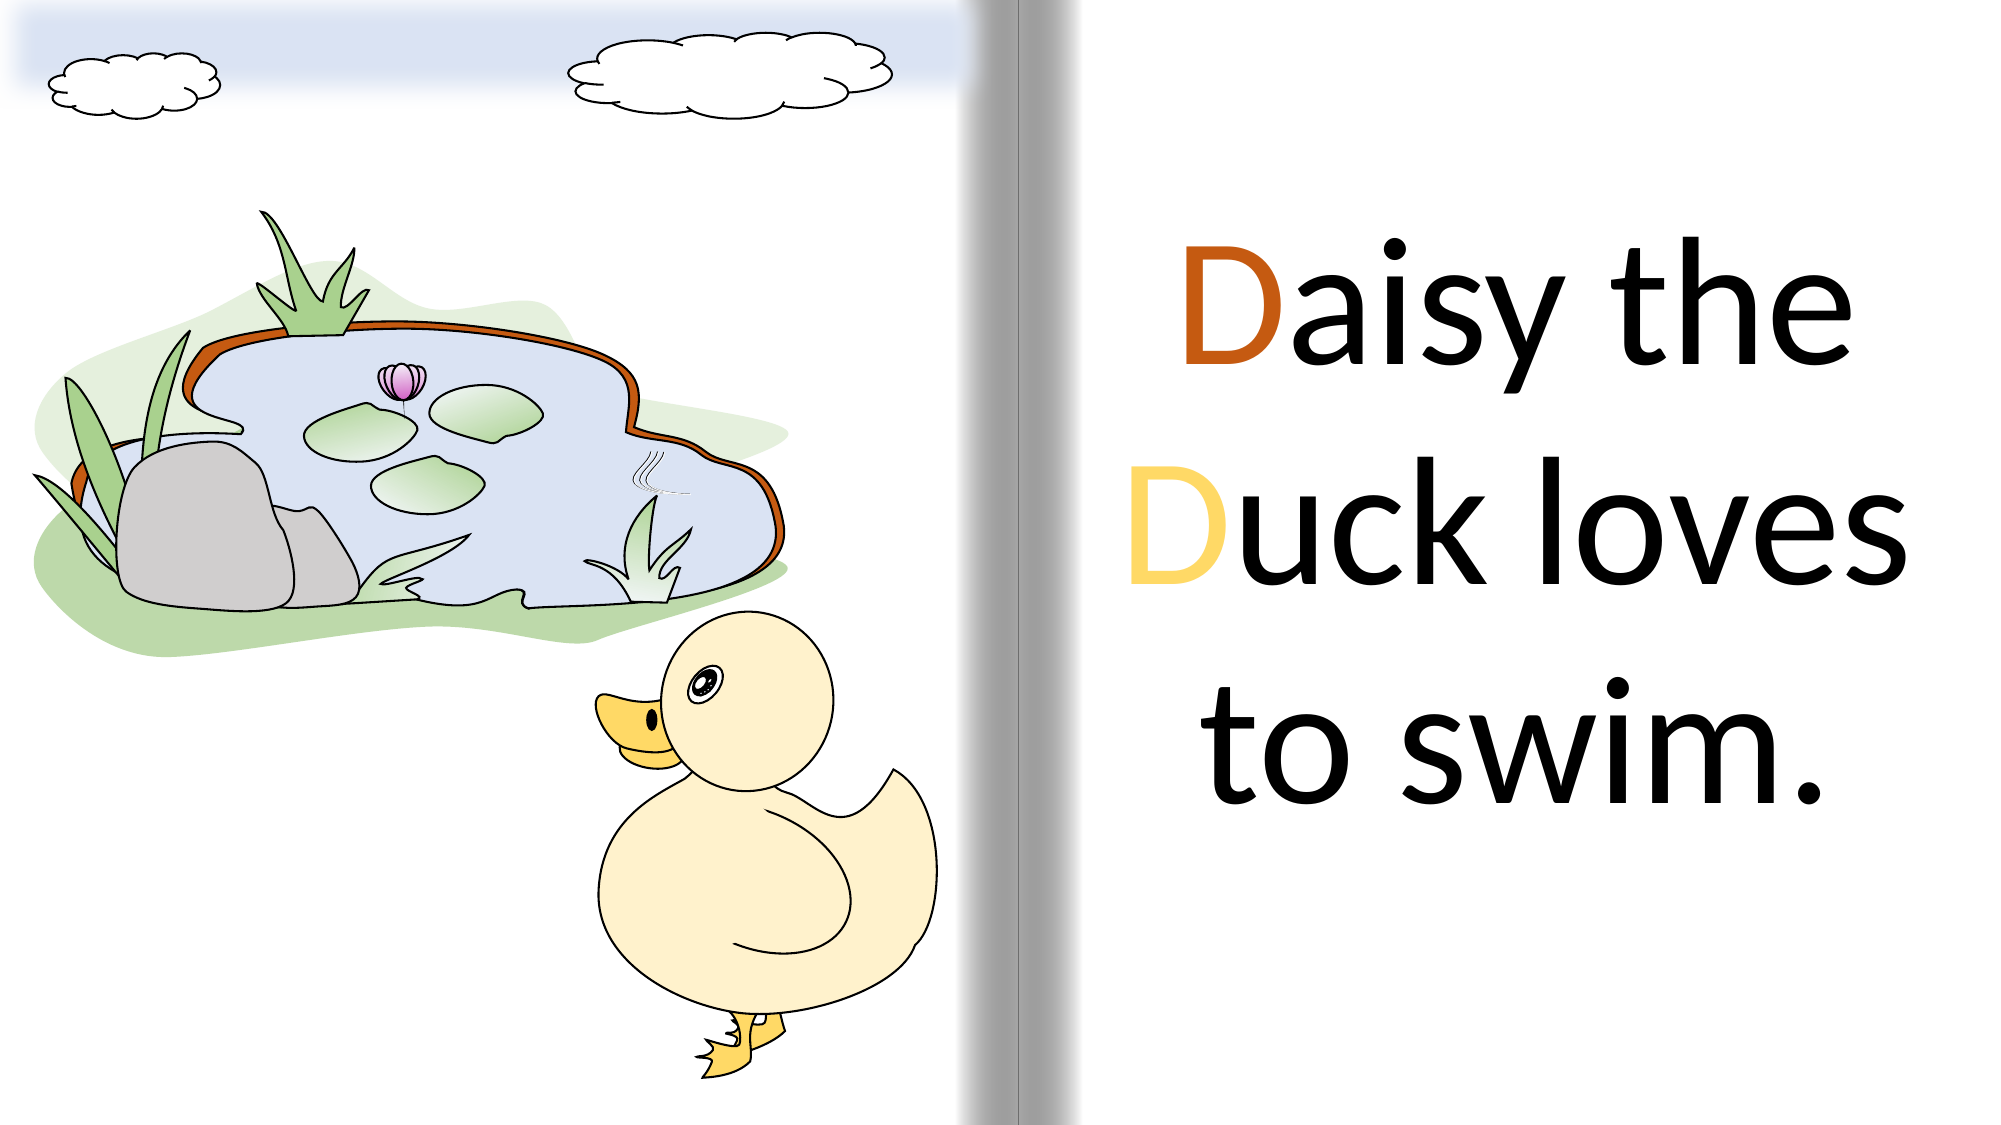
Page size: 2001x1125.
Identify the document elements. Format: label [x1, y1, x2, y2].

text_box [598, 611, 936, 1078]
text_box [0, 0, 2000, 1125]
text_box [33, 211, 789, 658]
